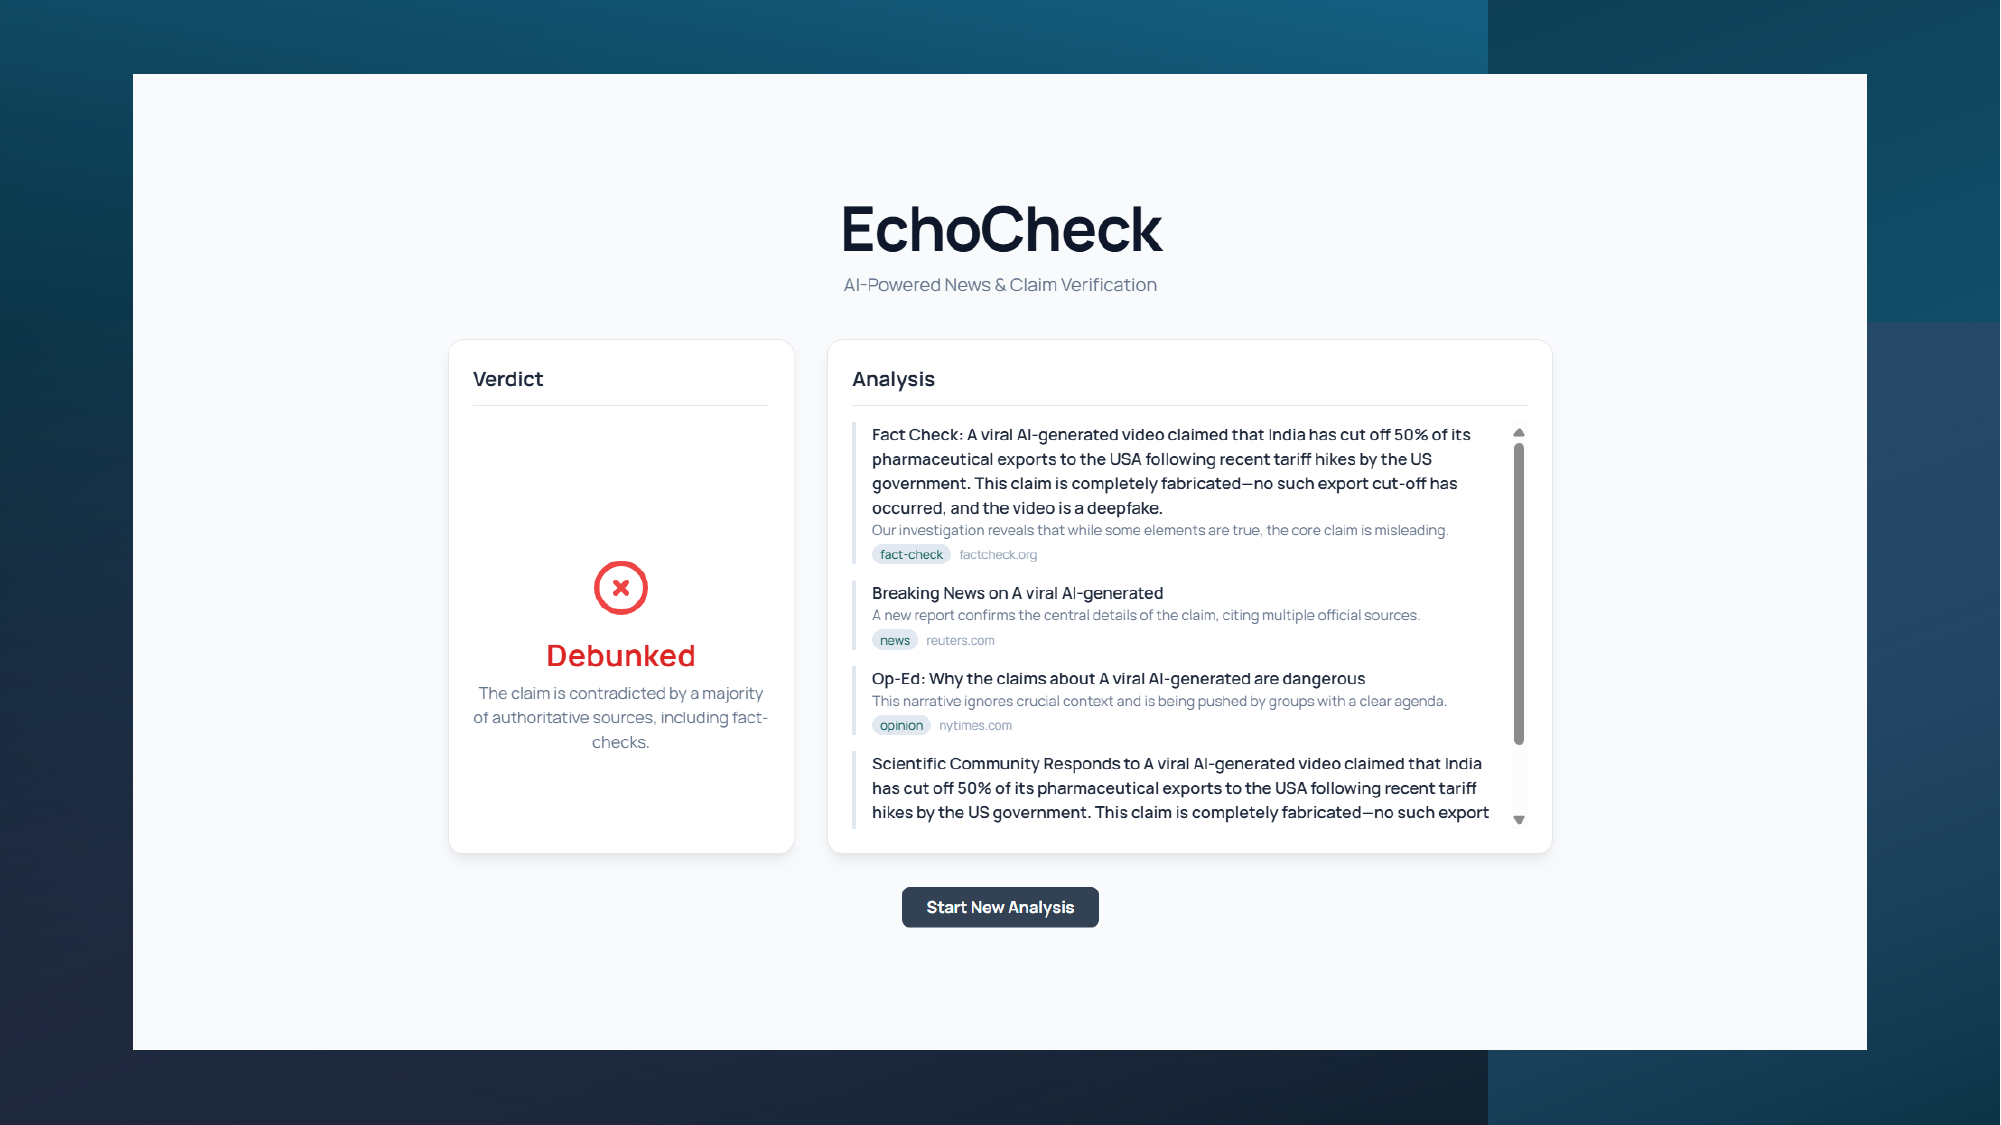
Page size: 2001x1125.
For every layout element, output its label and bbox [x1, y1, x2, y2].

text_box [1489, 0, 2000, 321]
picture [132, 74, 1868, 1051]
text_box [0, 321, 2000, 1125]
text_box [0, 0, 1489, 321]
